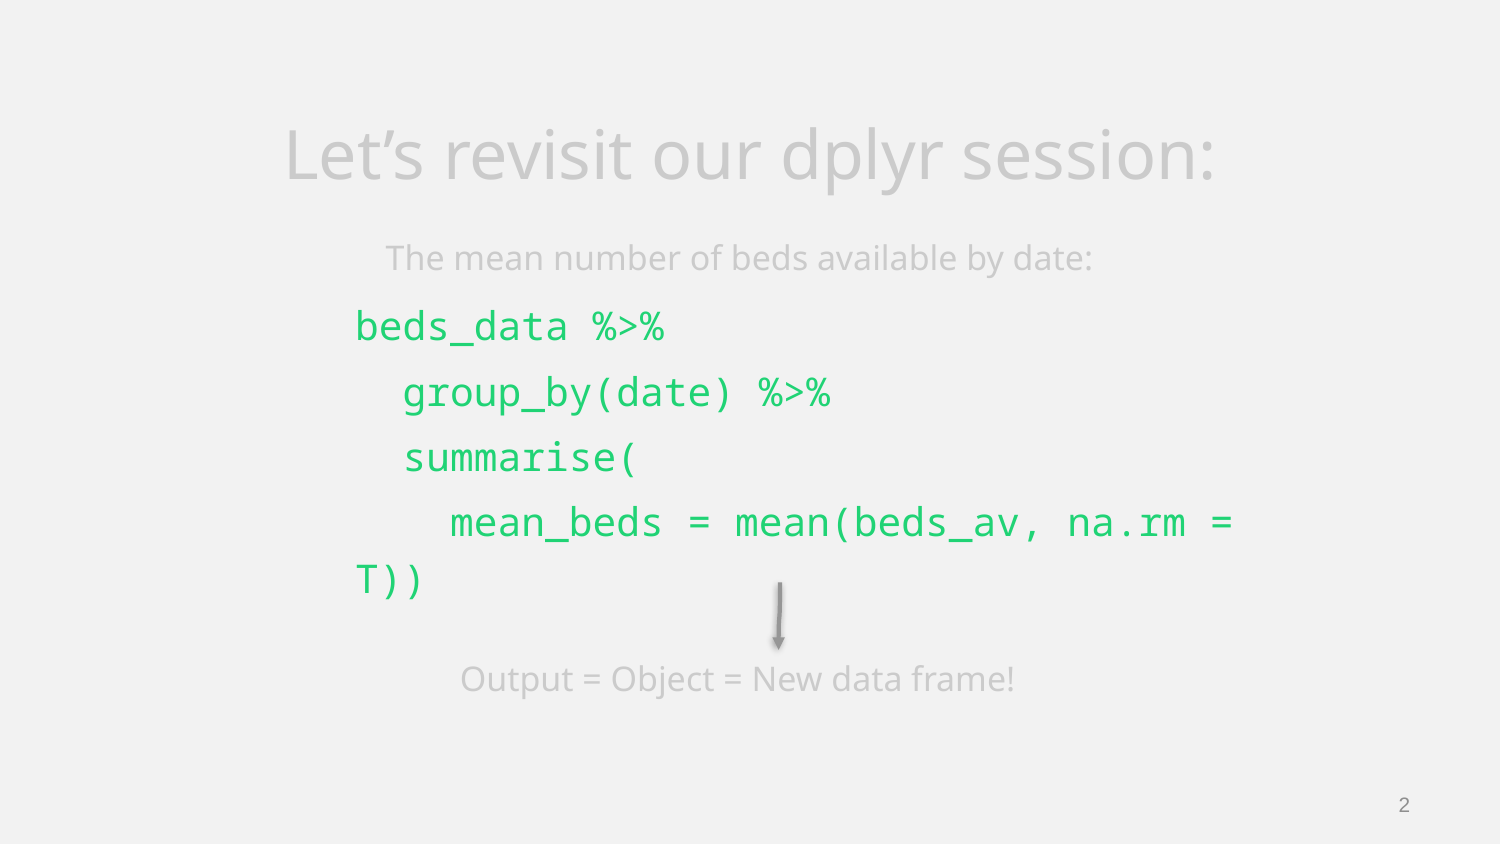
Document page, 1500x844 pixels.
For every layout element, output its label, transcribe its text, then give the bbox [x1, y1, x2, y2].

title Let’s revisit our dplyr session: [227, 124, 1273, 205]
text_box Output = Object = New data frame! [387, 649, 1088, 706]
slide_number 2 [1274, 782, 1425, 827]
text_box The mean number of beds available by date: [333, 228, 1155, 285]
list beds_data %>% group_by(date) %>% summarise( mean_beds = mean(beds_av, na.rm = T)) [179, 227, 1325, 784]
